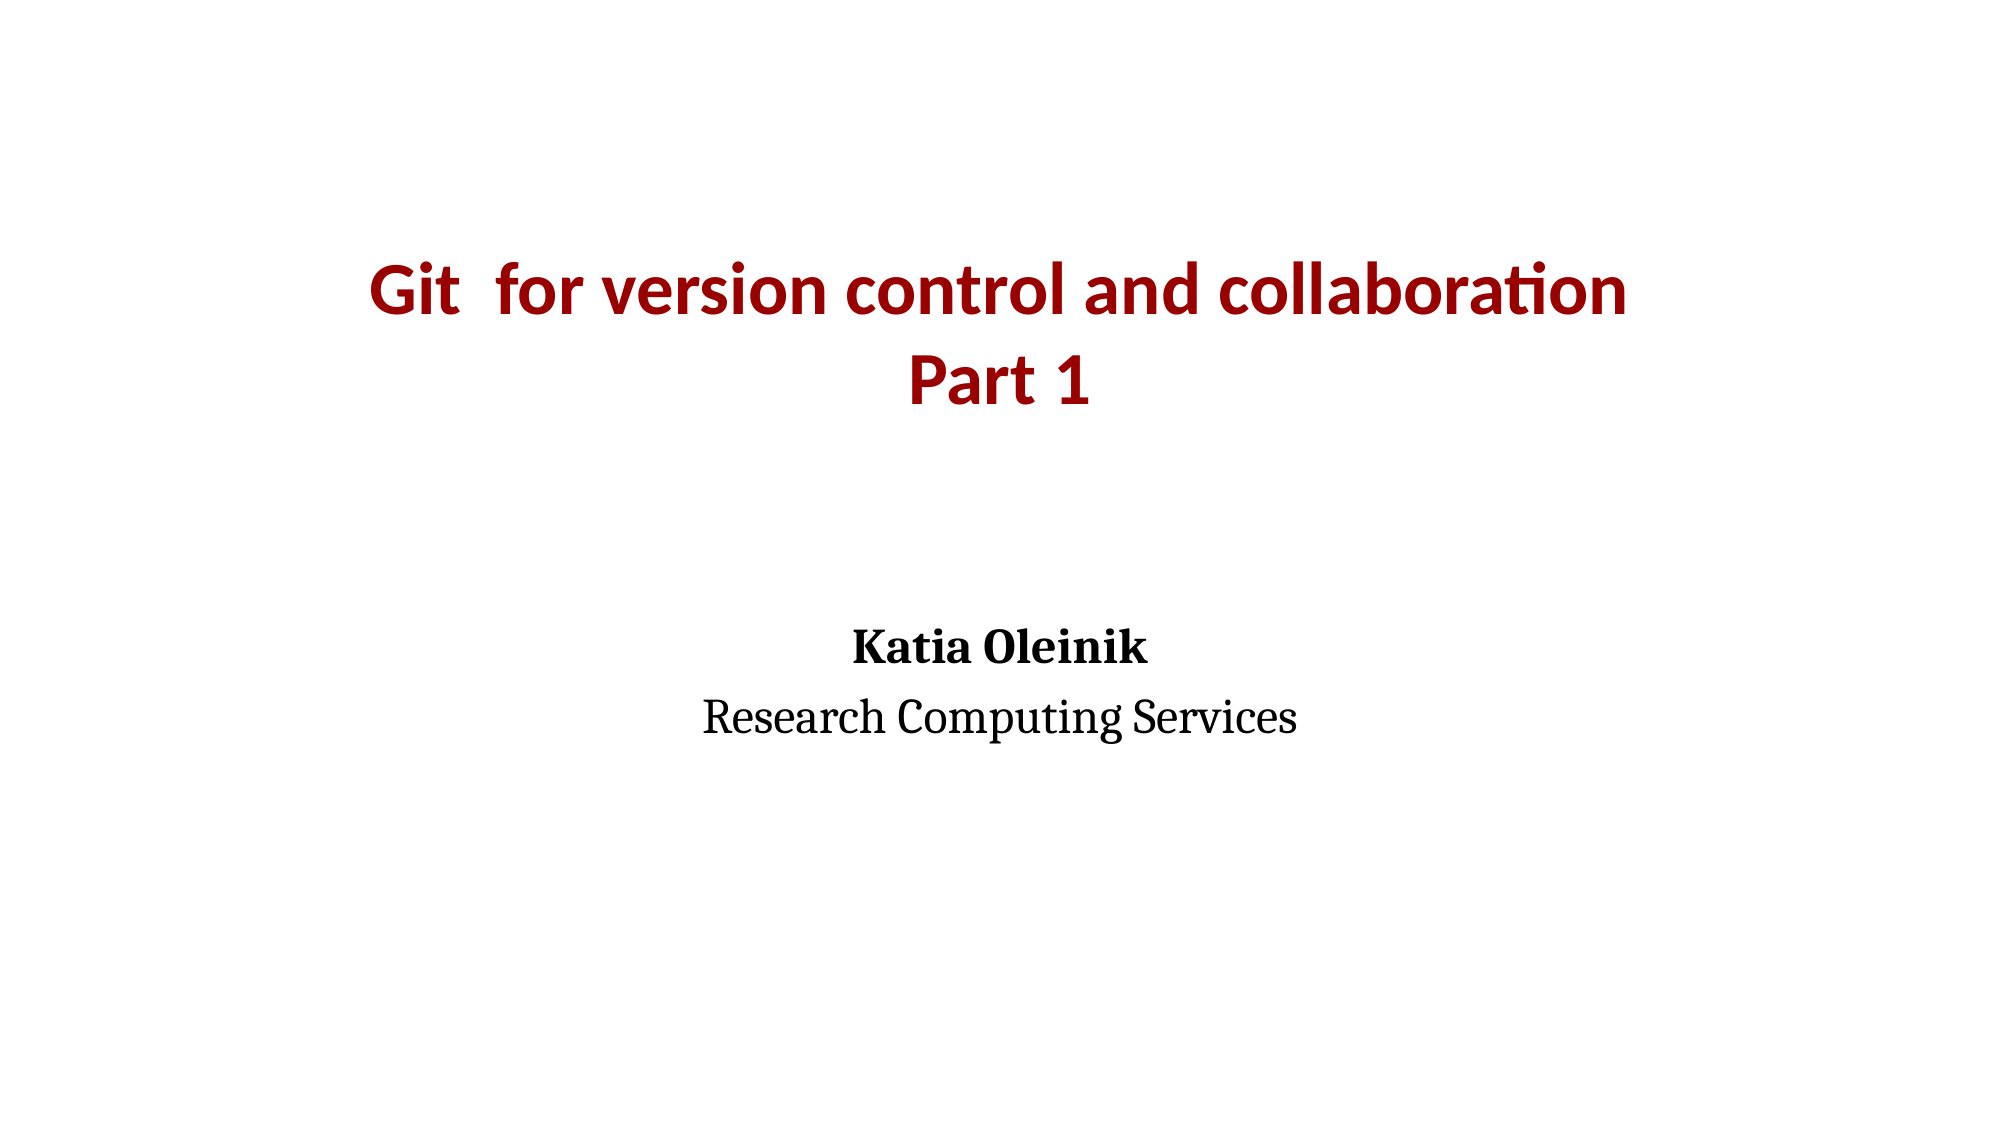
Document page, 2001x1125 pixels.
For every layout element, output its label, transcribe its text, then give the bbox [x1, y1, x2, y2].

title Git for version control and collaboration Part 1 [362, 235, 1638, 423]
subtitle Katia Oleinik Research Computing Services [474, 606, 1525, 894]
